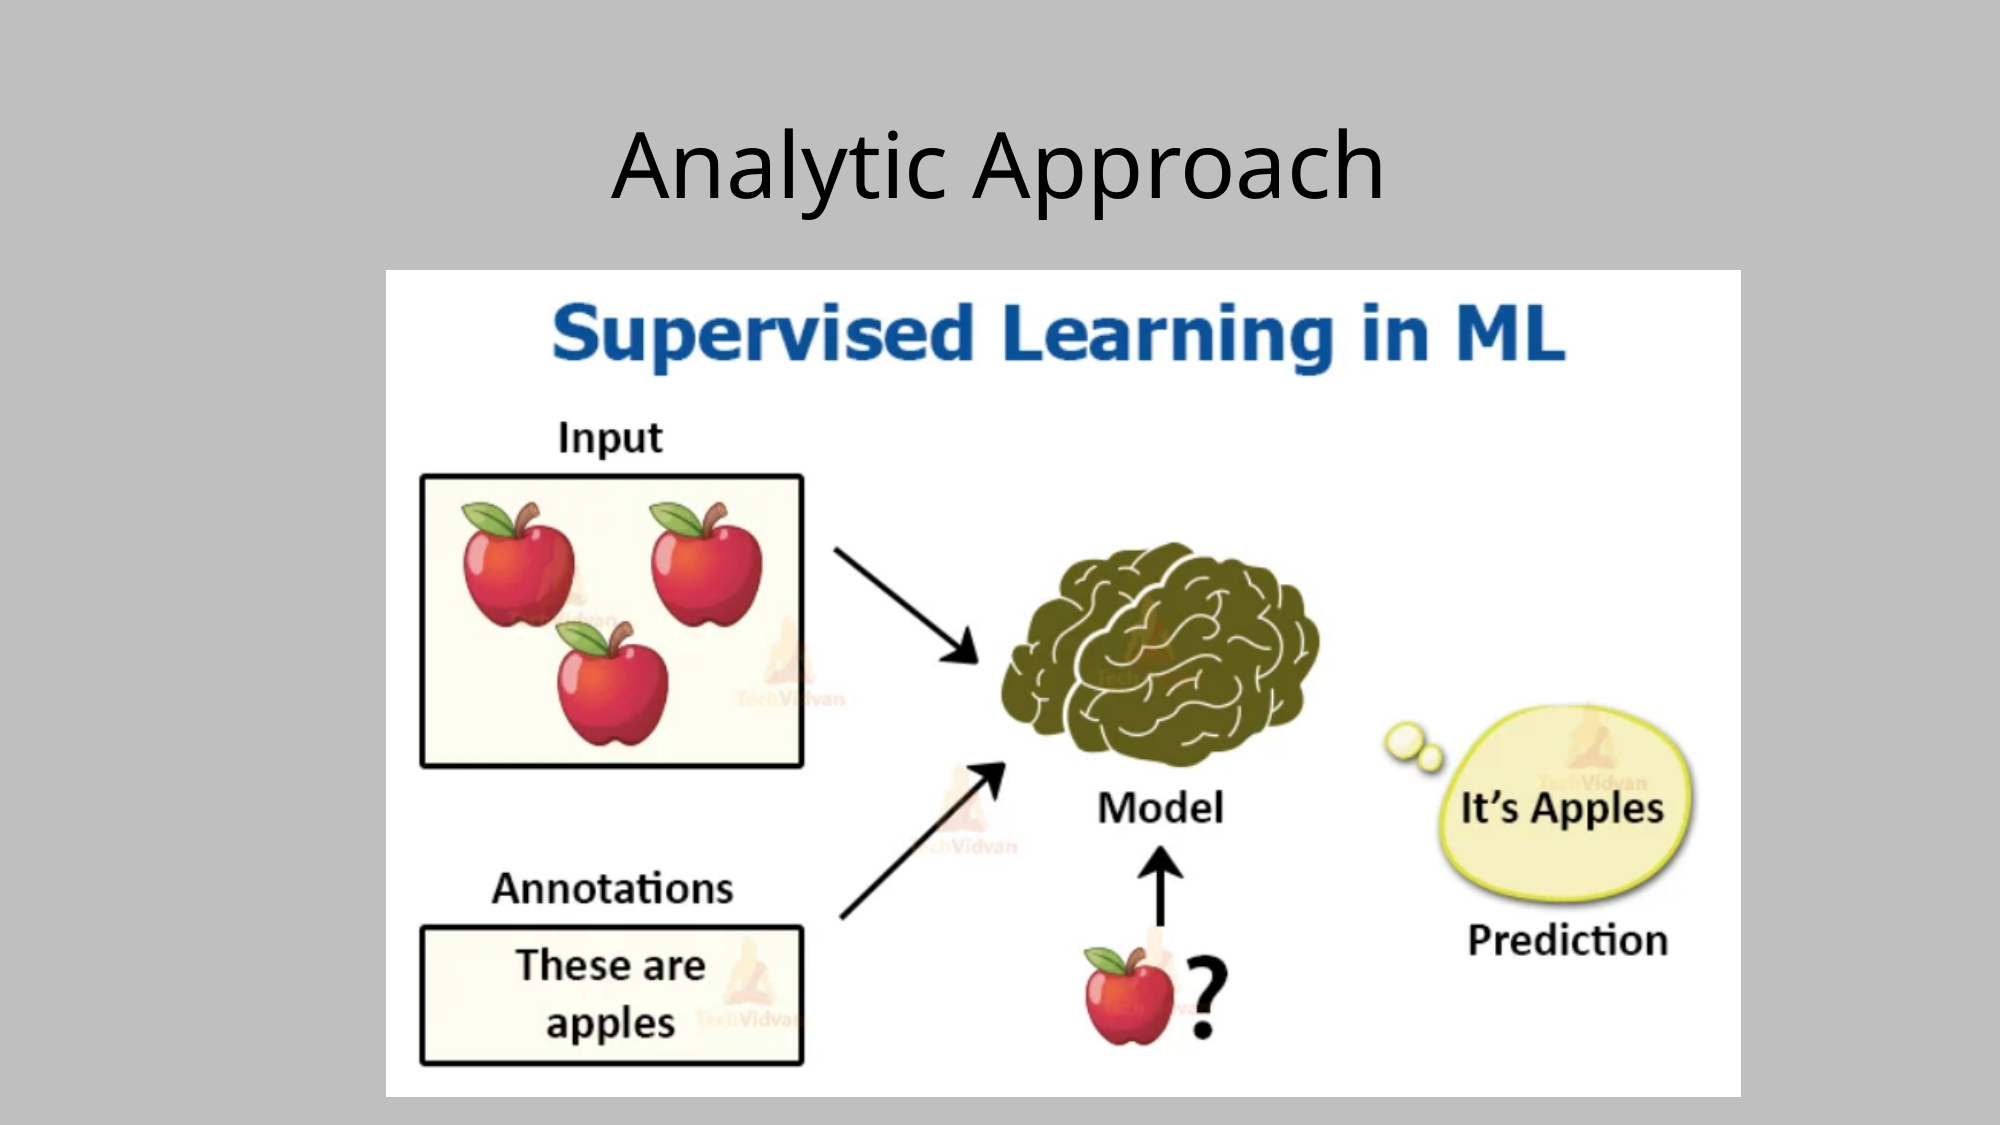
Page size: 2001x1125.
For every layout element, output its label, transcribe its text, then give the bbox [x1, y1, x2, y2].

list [386, 270, 1741, 1097]
title Analytic Approach [137, 59, 1863, 278]
